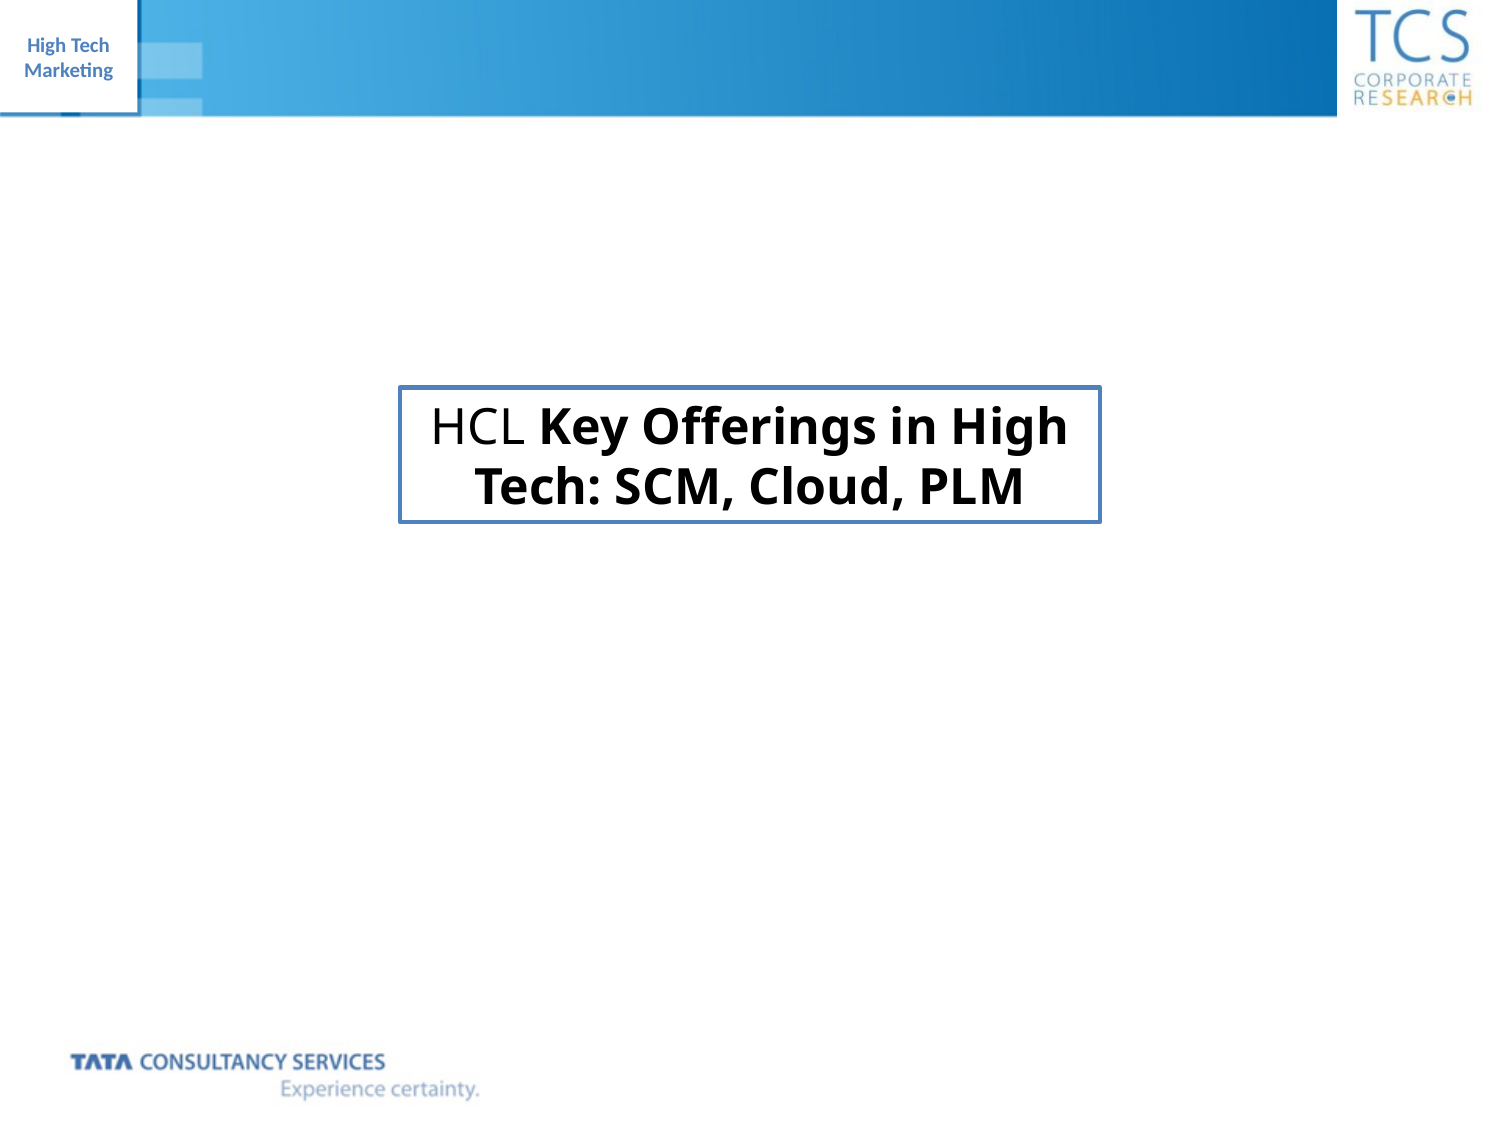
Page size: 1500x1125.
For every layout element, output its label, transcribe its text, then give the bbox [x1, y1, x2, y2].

text_box HCL Key Offerings in High Tech: SCM, Cloud, PLM [398, 385, 1102, 524]
picture [0, 0, 1500, 1124]
